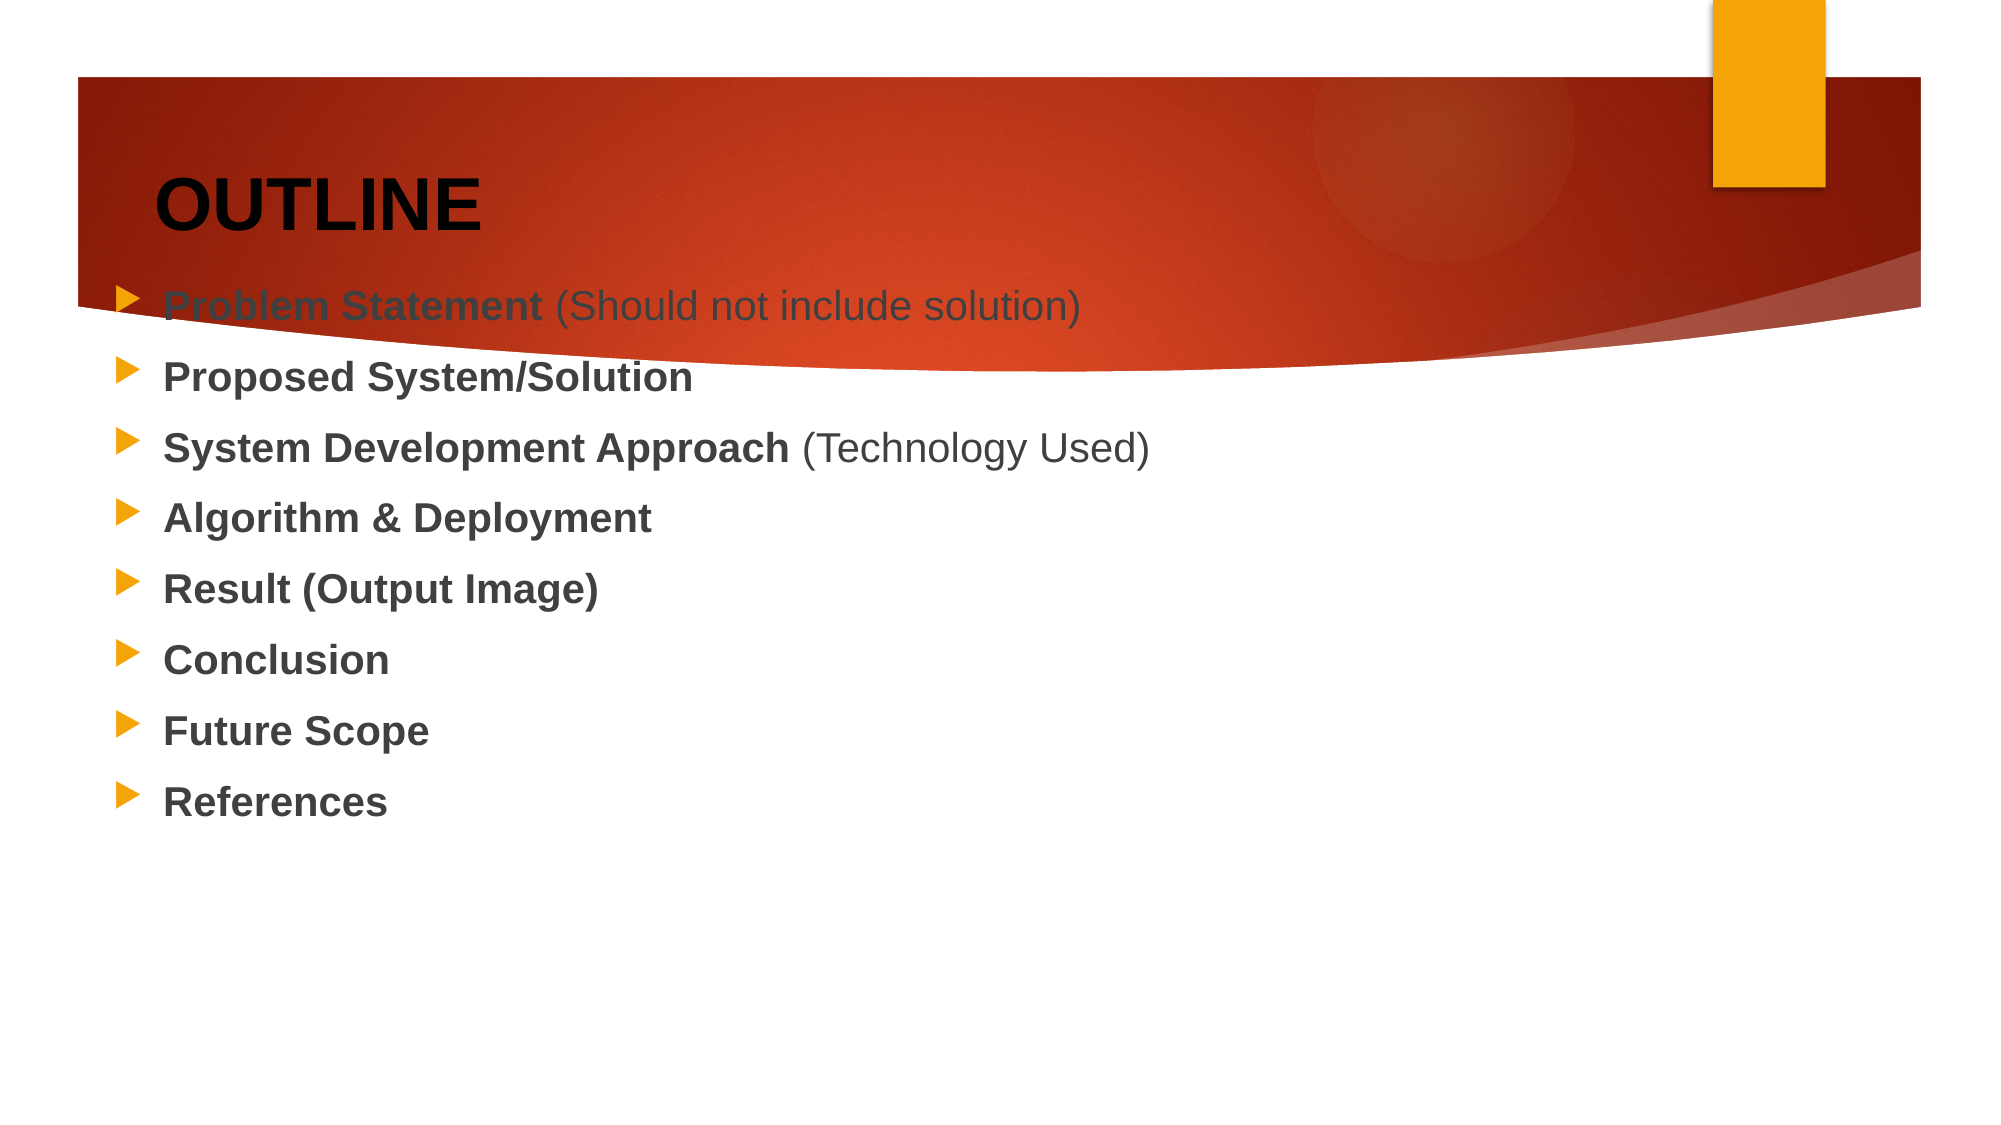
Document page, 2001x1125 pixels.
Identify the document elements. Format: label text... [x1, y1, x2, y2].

list Problem Statement (Should not include solution) Proposed System/Solution System Development Approach (Technology Used) Algorithm & Deployment Result (Output Image) Conclusion Future Scope References [98, 200, 1906, 1060]
title OUTLINE [139, 91, 1865, 200]
